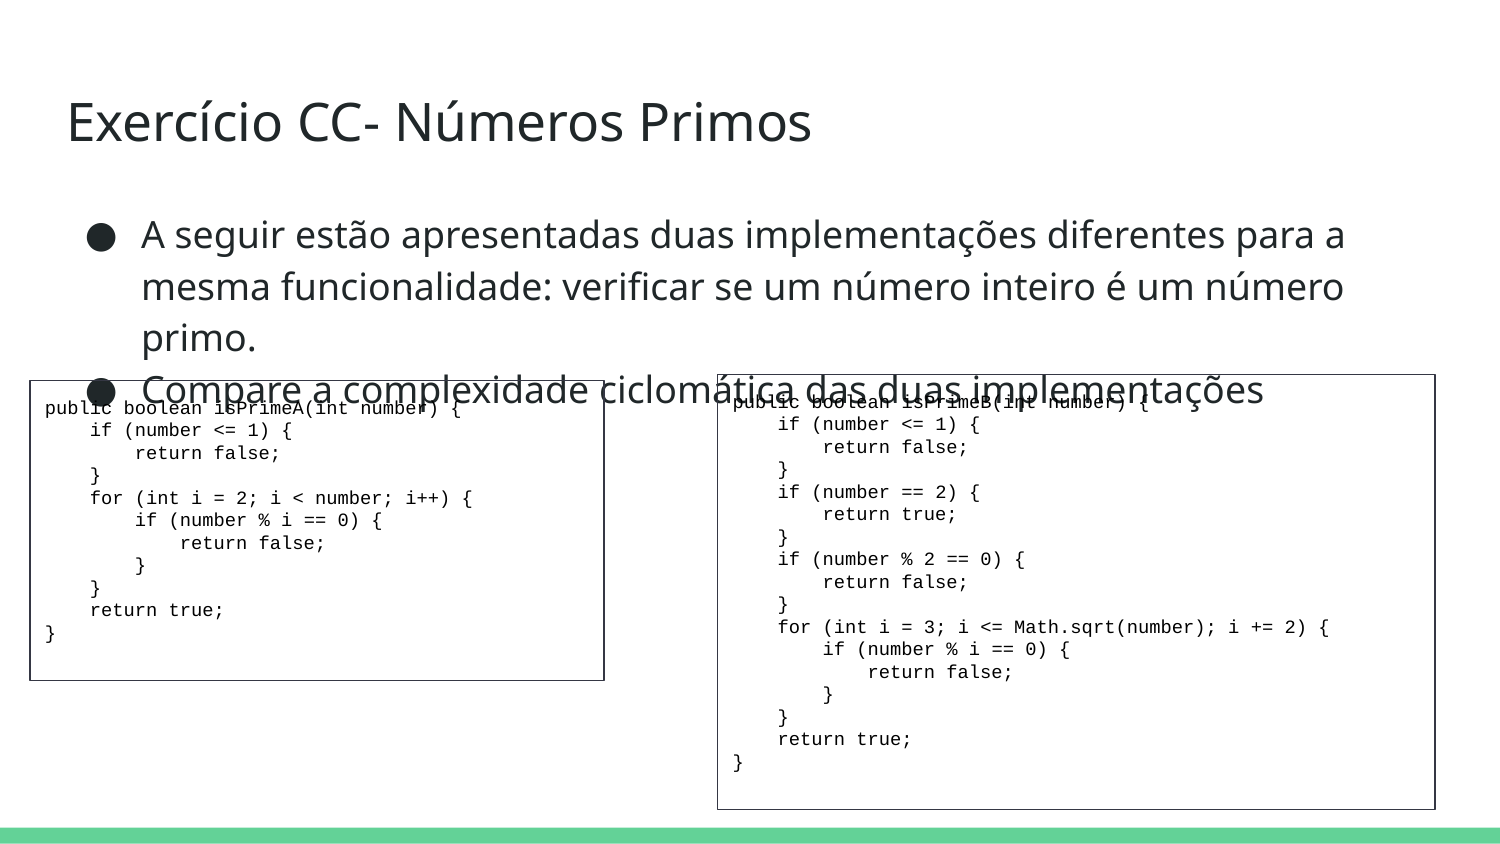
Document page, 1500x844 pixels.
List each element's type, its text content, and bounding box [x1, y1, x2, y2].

title Exercício CC- Números Primos [51, 72, 1449, 167]
list A seguir estão apresentadas duas implementações diferentes para a mesma funcionalidade: verificar se um número inteiro é um número primo. Compare a complexidade ciclomática das duas implementações [51, 189, 1449, 750]
text_box public boolean isPrimeB(int number) { if (number <= 1) { return false; } if (number == 2) { return true; } if (number % 2 == 0) { return false; } for (int i = 3; i <= Math.sqrt(number); i += 2) { if (number % i == 0) { return false; } } return true; } [717, 374, 1436, 810]
text_box public boolean isPrimeA(int number) { if (number <= 1) { return false; } for (int i = 2; i < number; i++) { if (number % i == 0) { return false; } } return true; } [29, 380, 604, 681]
